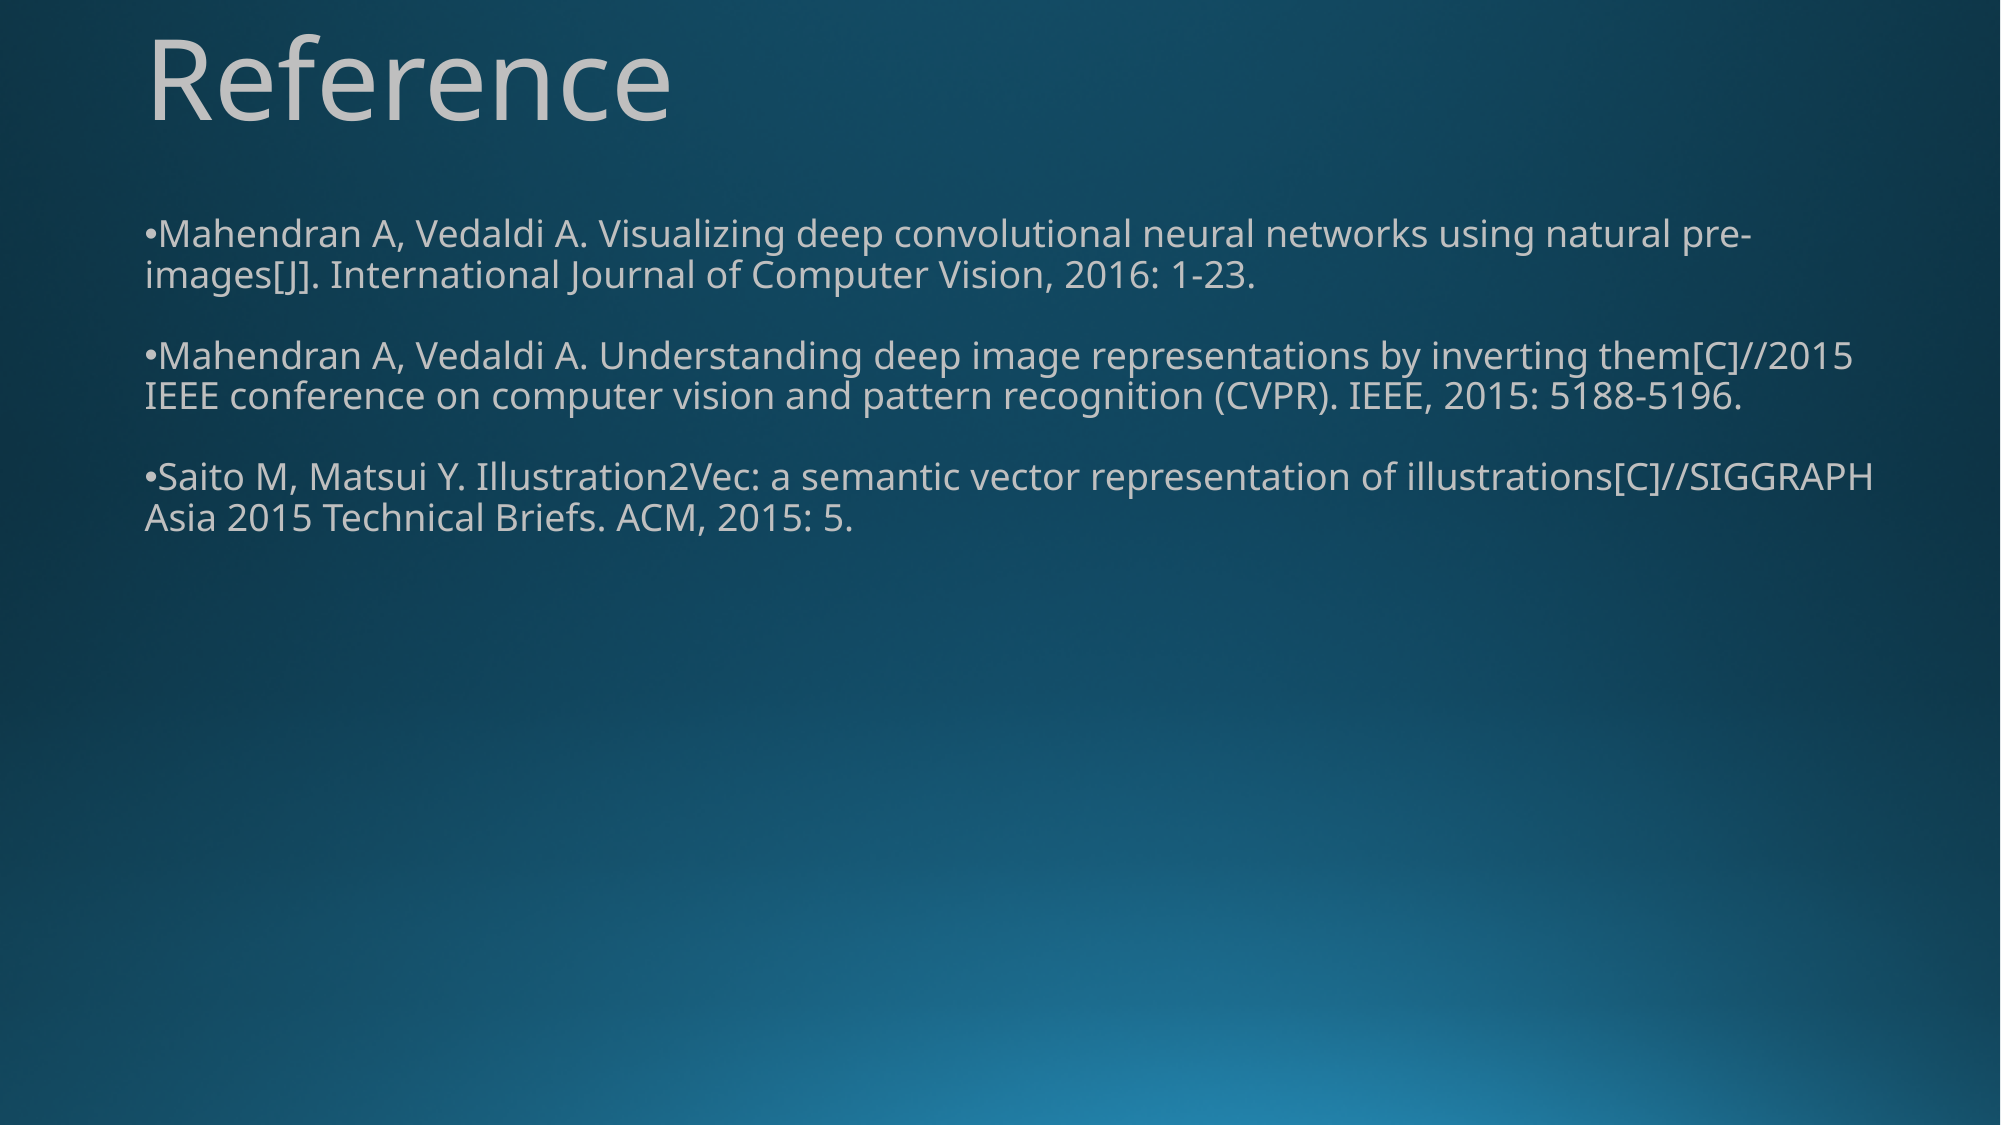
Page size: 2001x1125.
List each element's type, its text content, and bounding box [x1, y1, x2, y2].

text_box Mahendran A, Vedaldi A. Visualizing deep convolutional neural networks using natural pre-images[J]. International Journal of Computer Vision, 2016: 1-23. Mahendran A, Vedaldi A. Understanding deep image representations by inverting them[C]//2015 IEEE conference on computer vision and pattern recognition (CVPR). IEEE, 2015: 5188-5196. Saito M, Matsui Y. Illustration2Vec: a semantic vector representation of illustrations[C]//SIGGRAPH Asia 2015 Technical Briefs. ACM, 2015: 5. [129, 163, 1923, 1069]
picture [0, 0, 2001, 1125]
text_box Reference [129, 0, 1855, 163]
